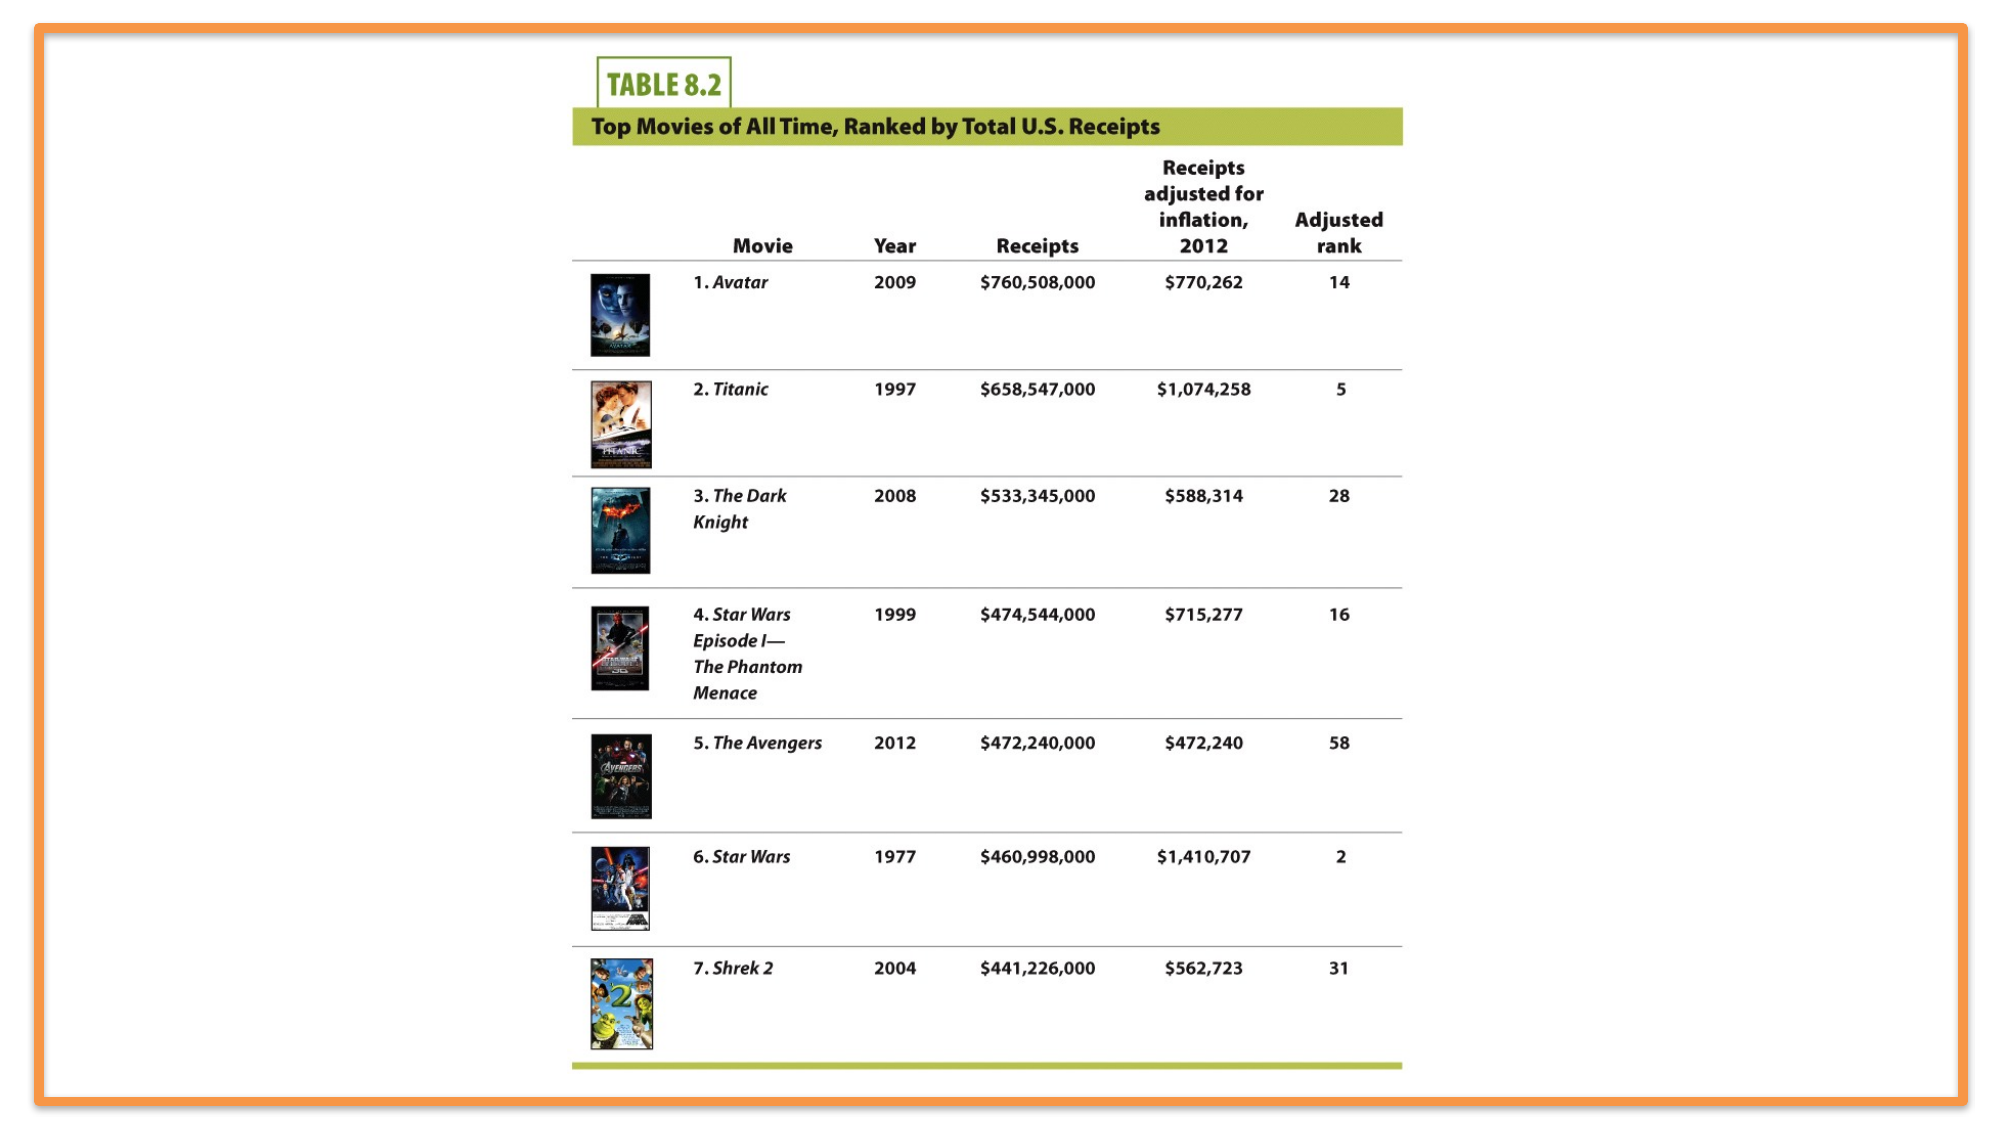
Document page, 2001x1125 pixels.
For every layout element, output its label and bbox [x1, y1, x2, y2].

picture [566, 50, 1410, 1075]
